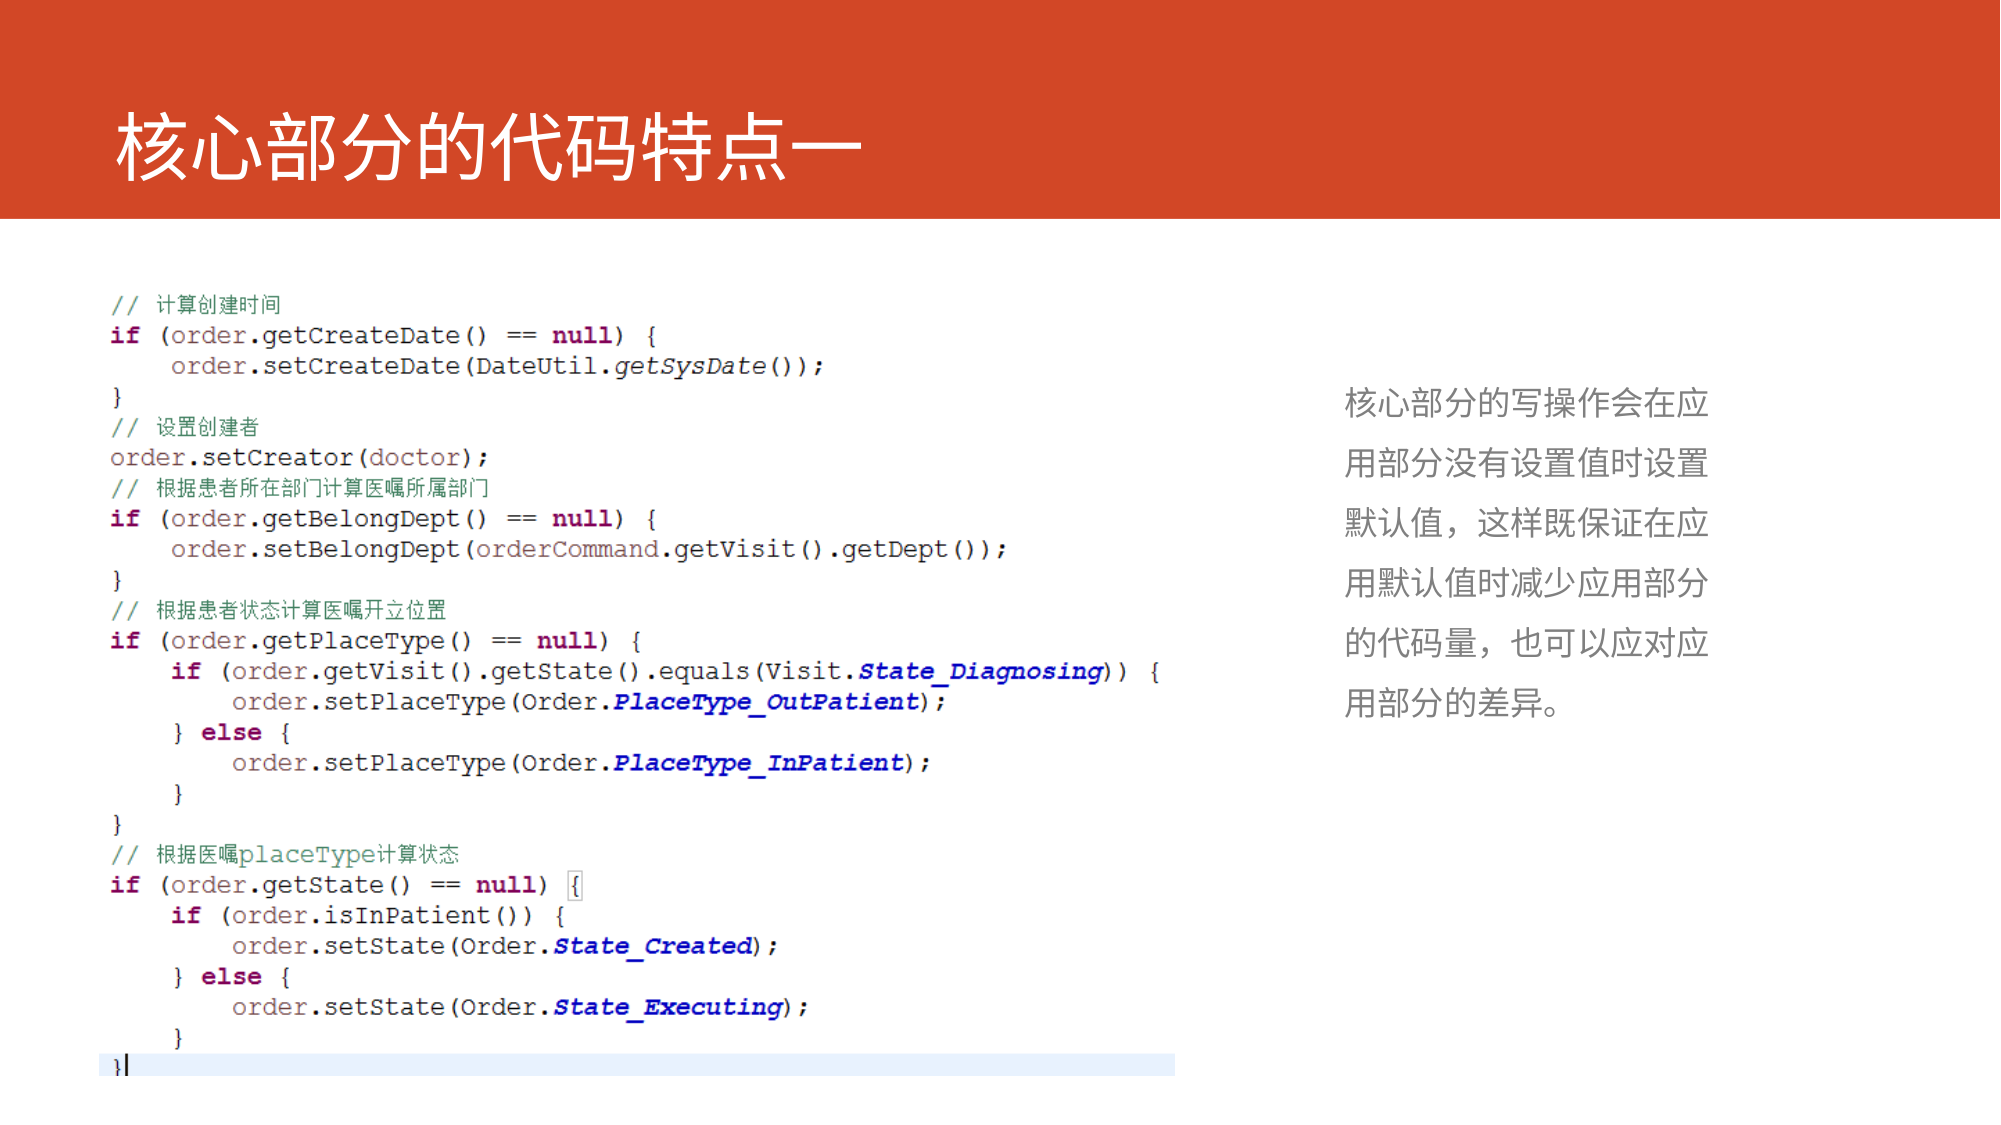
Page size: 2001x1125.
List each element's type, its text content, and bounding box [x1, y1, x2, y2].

picture [99, 292, 1175, 1076]
title 核心部分的代码特点一 [99, 0, 1863, 199]
text_box 核心部分的写操作会在应用部分没有设置值时设置默认值，这样既保证在应用默认值时减少应用部分的代码量，也可以应对应用部分的差异。 [1329, 355, 1745, 730]
